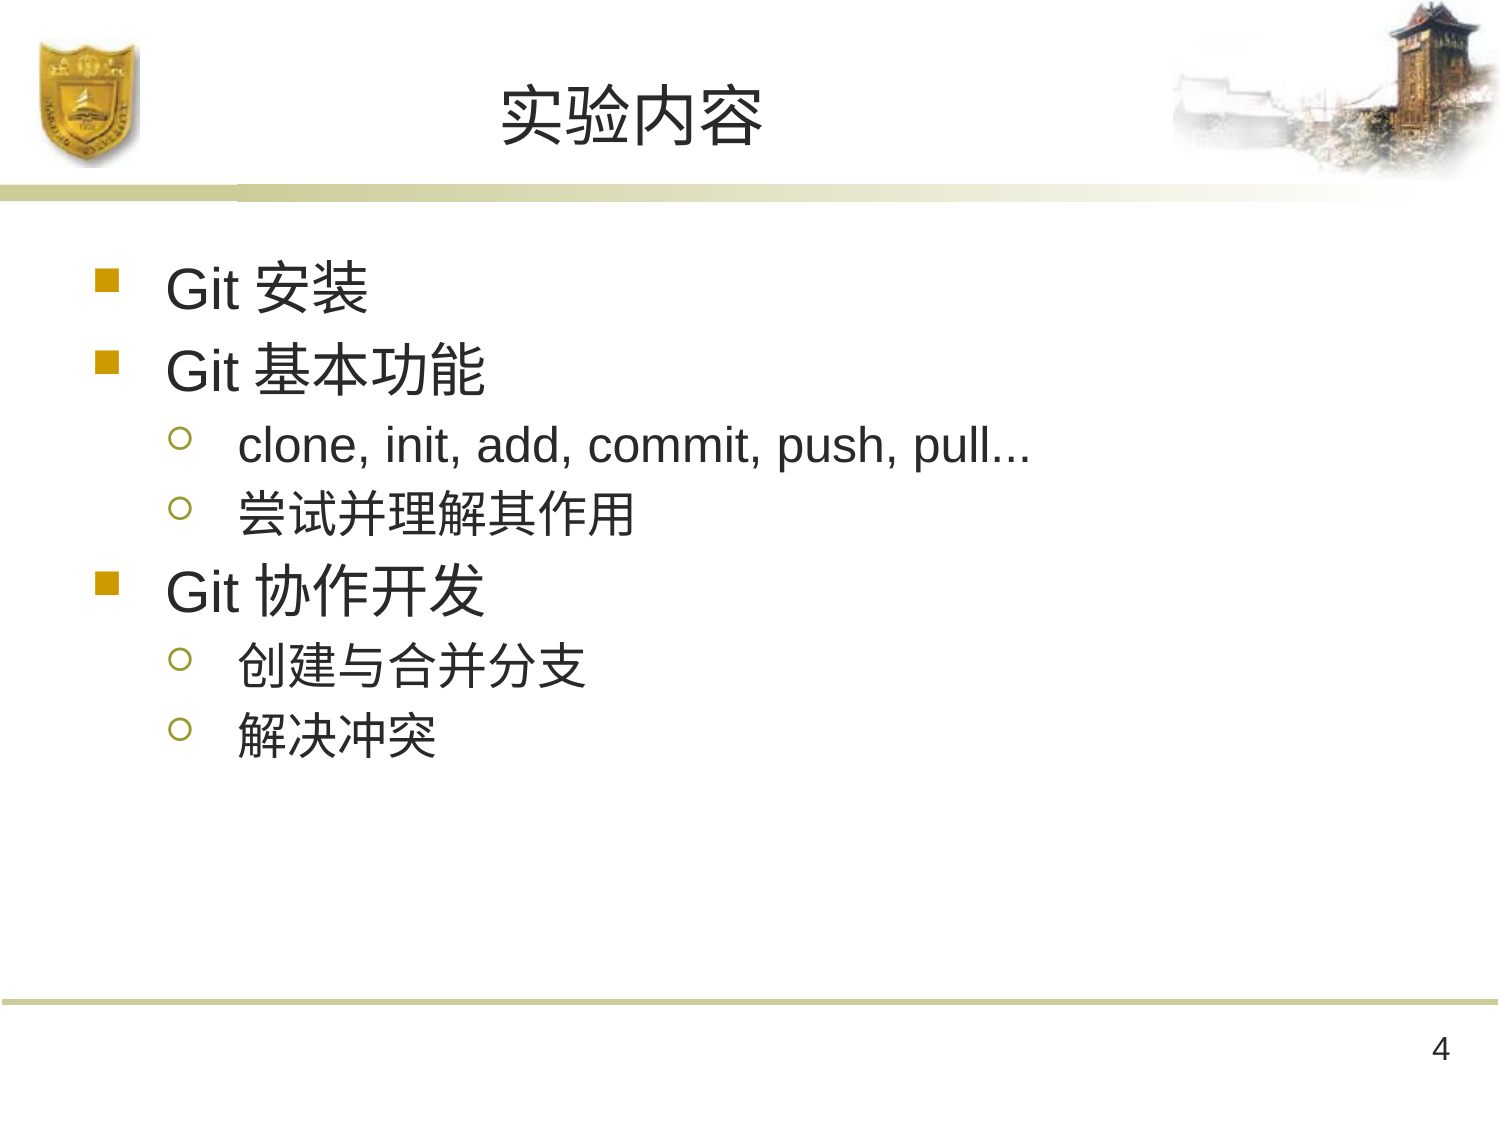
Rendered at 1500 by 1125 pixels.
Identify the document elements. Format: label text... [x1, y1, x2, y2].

list Git安装 Git基本功能 clone, init, add, commit, push, pull... 尝试并理解其作用 Git协作开发 创建与合并分支 解决冲突 [76, 243, 1413, 965]
picture [2, 999, 1498, 1005]
title 实验内容 [171, 66, 1093, 161]
picture [1173, 0, 1500, 180]
slide_number 4 [1312, 1019, 1466, 1095]
picture [35, 35, 140, 168]
